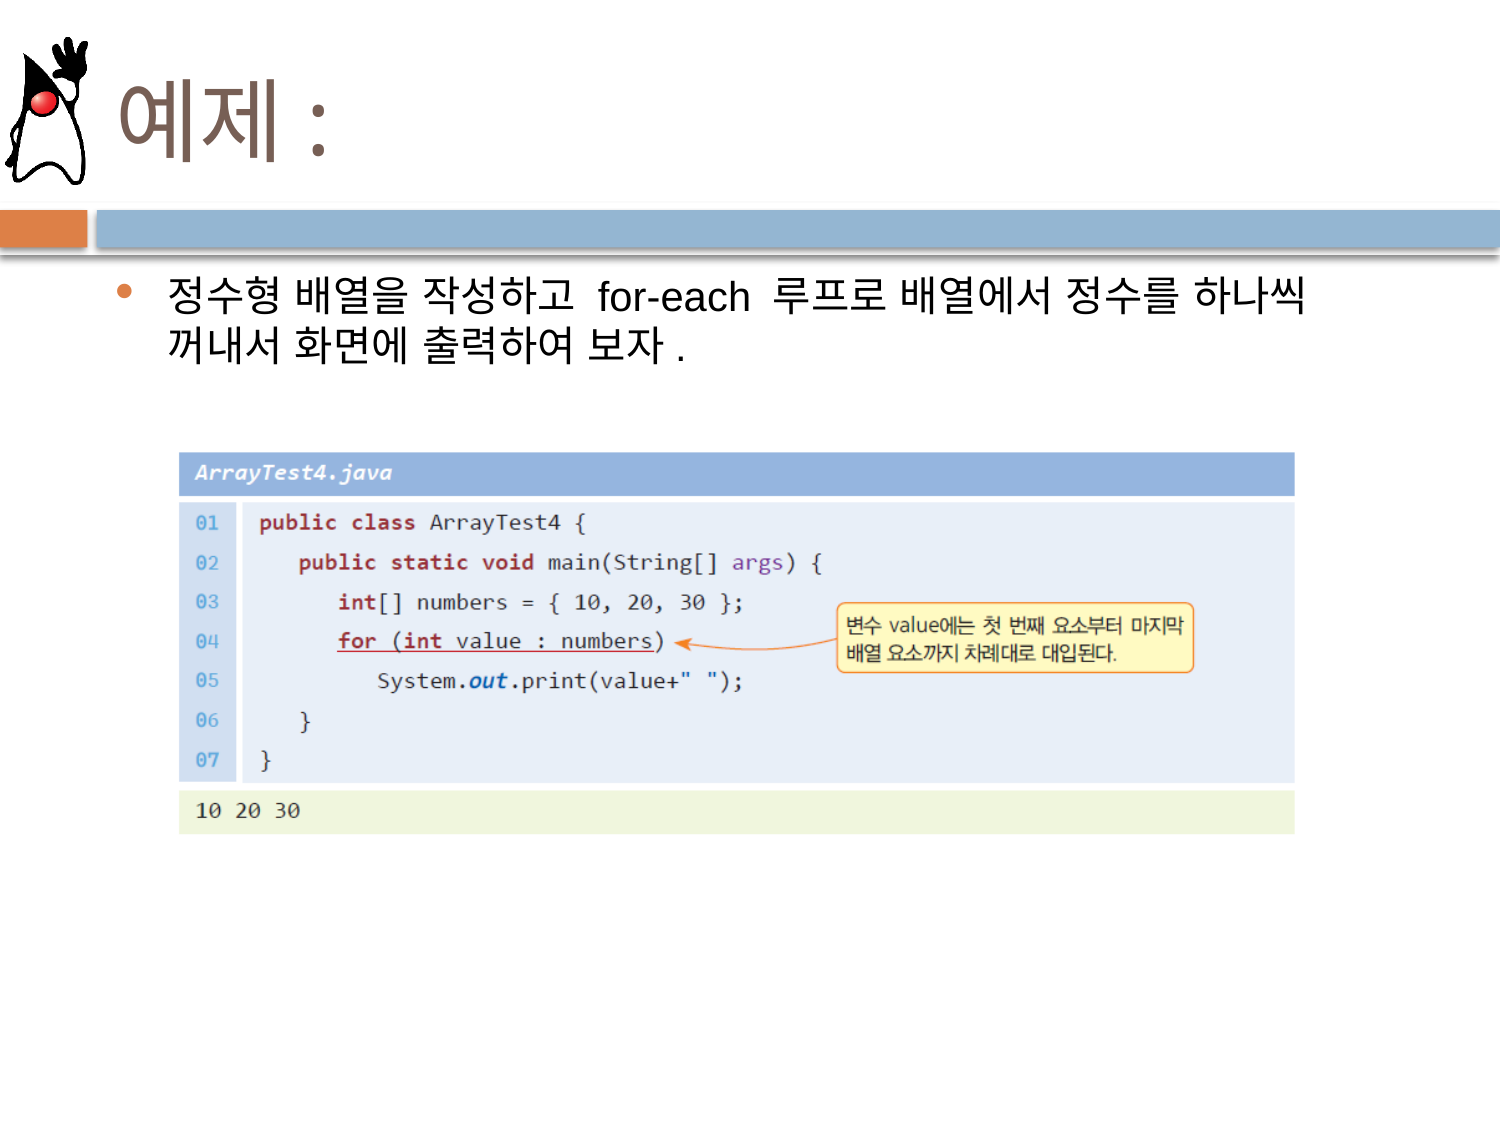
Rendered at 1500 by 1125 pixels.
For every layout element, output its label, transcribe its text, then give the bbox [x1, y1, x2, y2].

picture [5, 37, 88, 185]
picture [168, 440, 1307, 843]
title 예제: [100, 37, 1438, 200]
list 정수형 배열을 작성하고 for-each 루프로 배열에서 정수를 하나씩 꺼내서 화면에 출력하여 보자. [100, 262, 1438, 1000]
